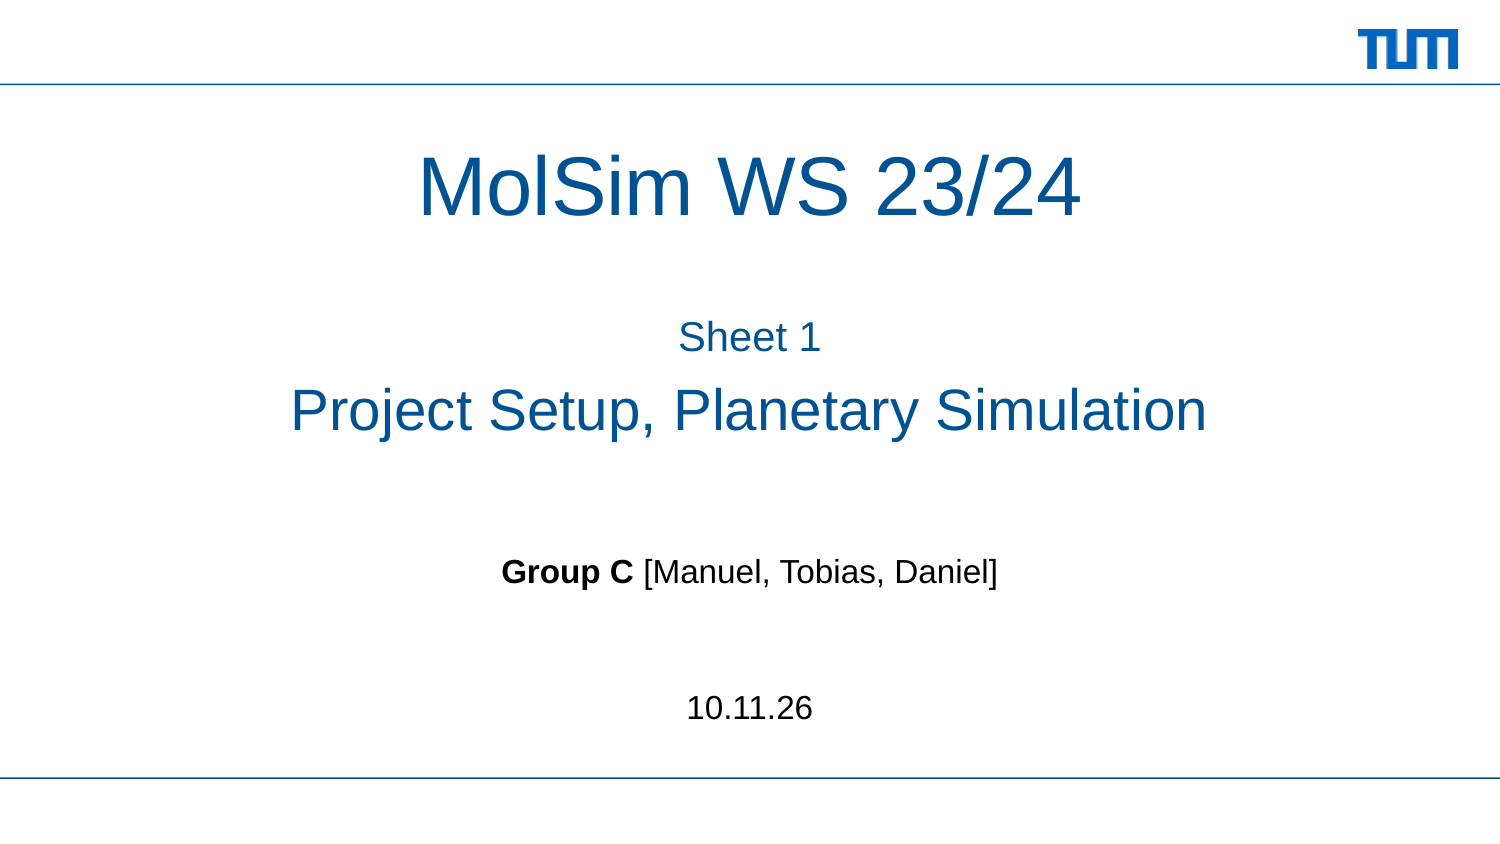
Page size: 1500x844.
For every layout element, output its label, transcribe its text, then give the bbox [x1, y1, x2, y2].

text_box Project Setup, Planetary Simulation [115, 354, 1385, 448]
title MolSim WS 23/24 [380, 118, 1120, 259]
text_box 31.10.2023 [632, 679, 868, 727]
picture [1358, 29, 1458, 69]
text_box Group C [Manuel, Tobias, Daniel] [396, 501, 1104, 620]
text_box Sheet 1 [631, 295, 868, 355]
